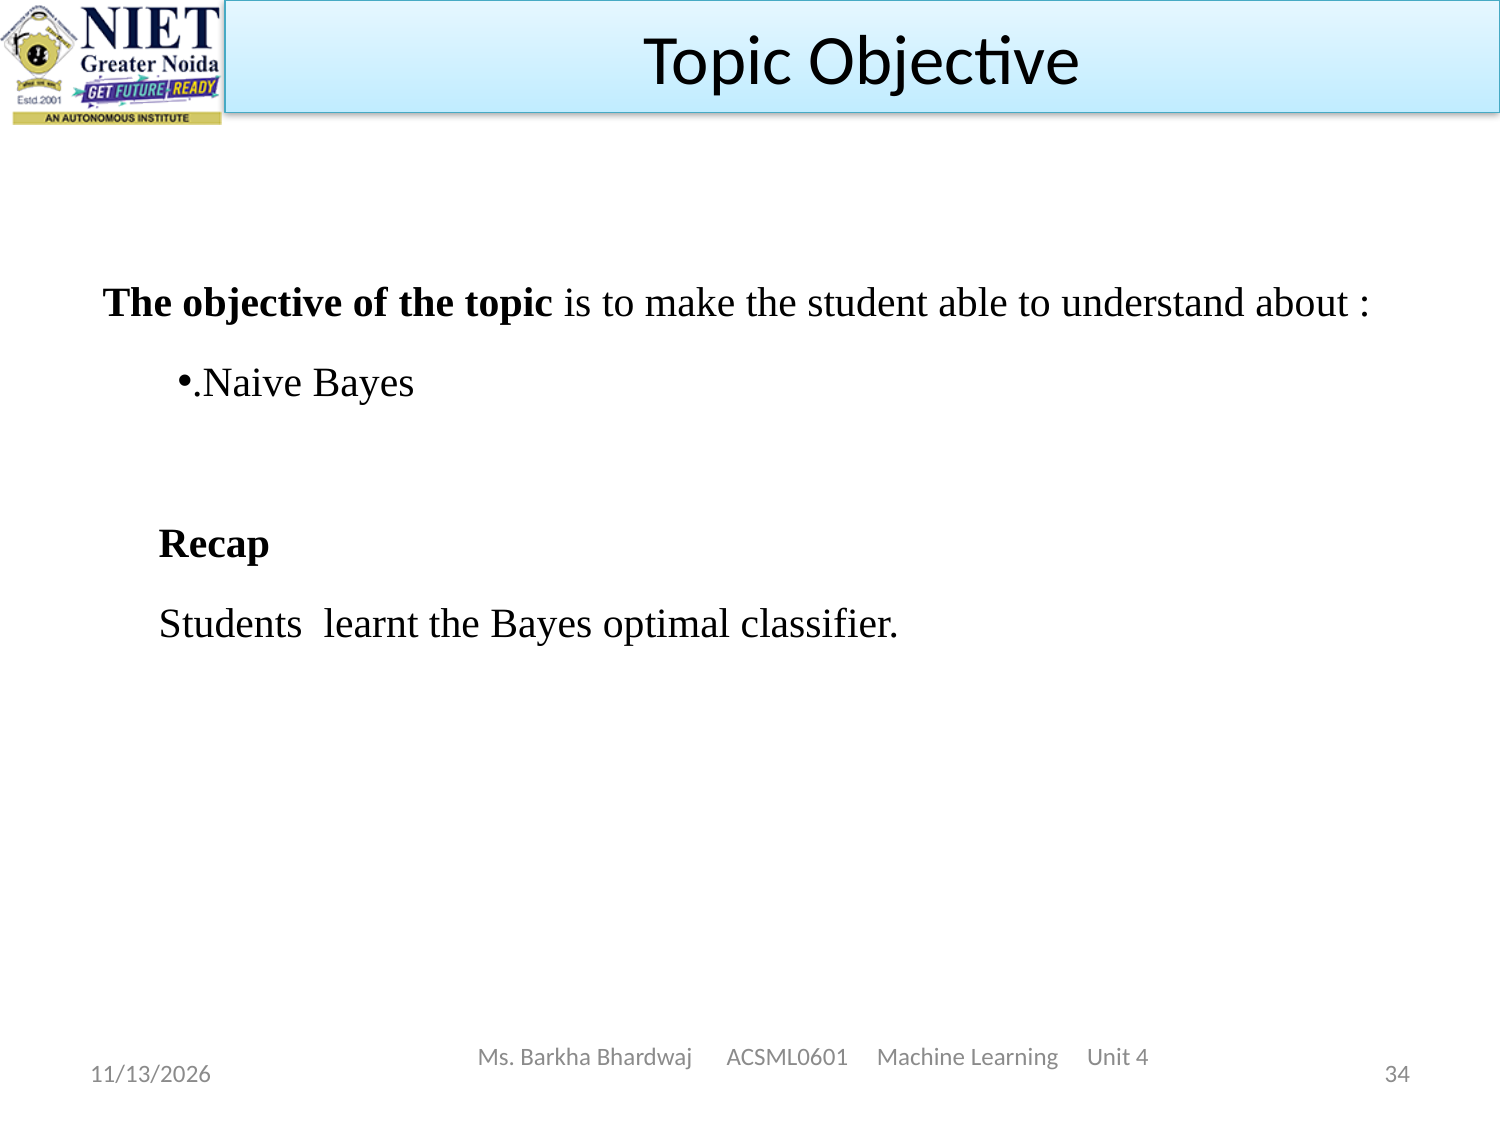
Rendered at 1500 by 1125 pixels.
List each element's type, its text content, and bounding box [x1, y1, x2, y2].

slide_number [75, 1042, 425, 1103]
picture [0, 5, 223, 126]
slide_number 34 [1074, 1042, 1425, 1103]
list The objective of the topic is to make the student able to understand about : .Naive Bayes Recap Students learnt the Bayes optimal classifier. [87, 187, 1438, 1008]
text_box Topic Objective [224, 0, 1500, 113]
footer Ms. Barkha Bhardwaj ACSML0601 Machine Learning Unit 4 [462, 1025, 1363, 1085]
